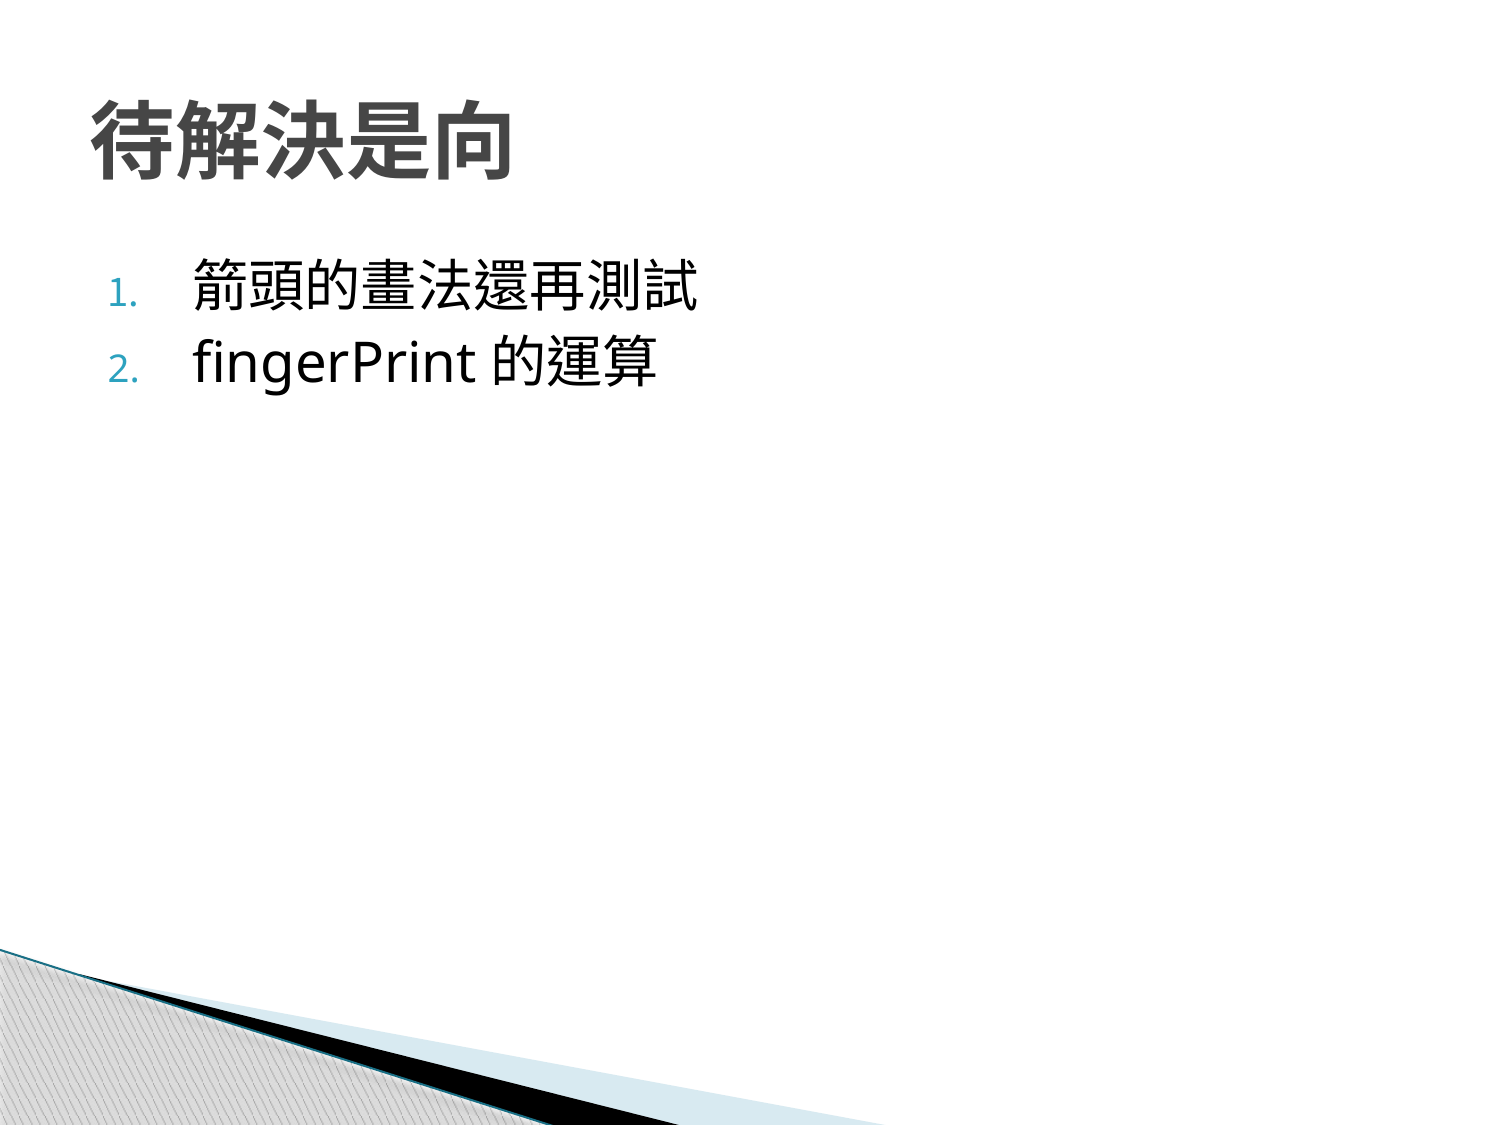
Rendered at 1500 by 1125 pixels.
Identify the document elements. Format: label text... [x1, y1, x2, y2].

title 待解決是向 [75, 45, 1425, 233]
list 箭頭的畫法還再測試 fingerPrint的運算 [75, 243, 1425, 986]
